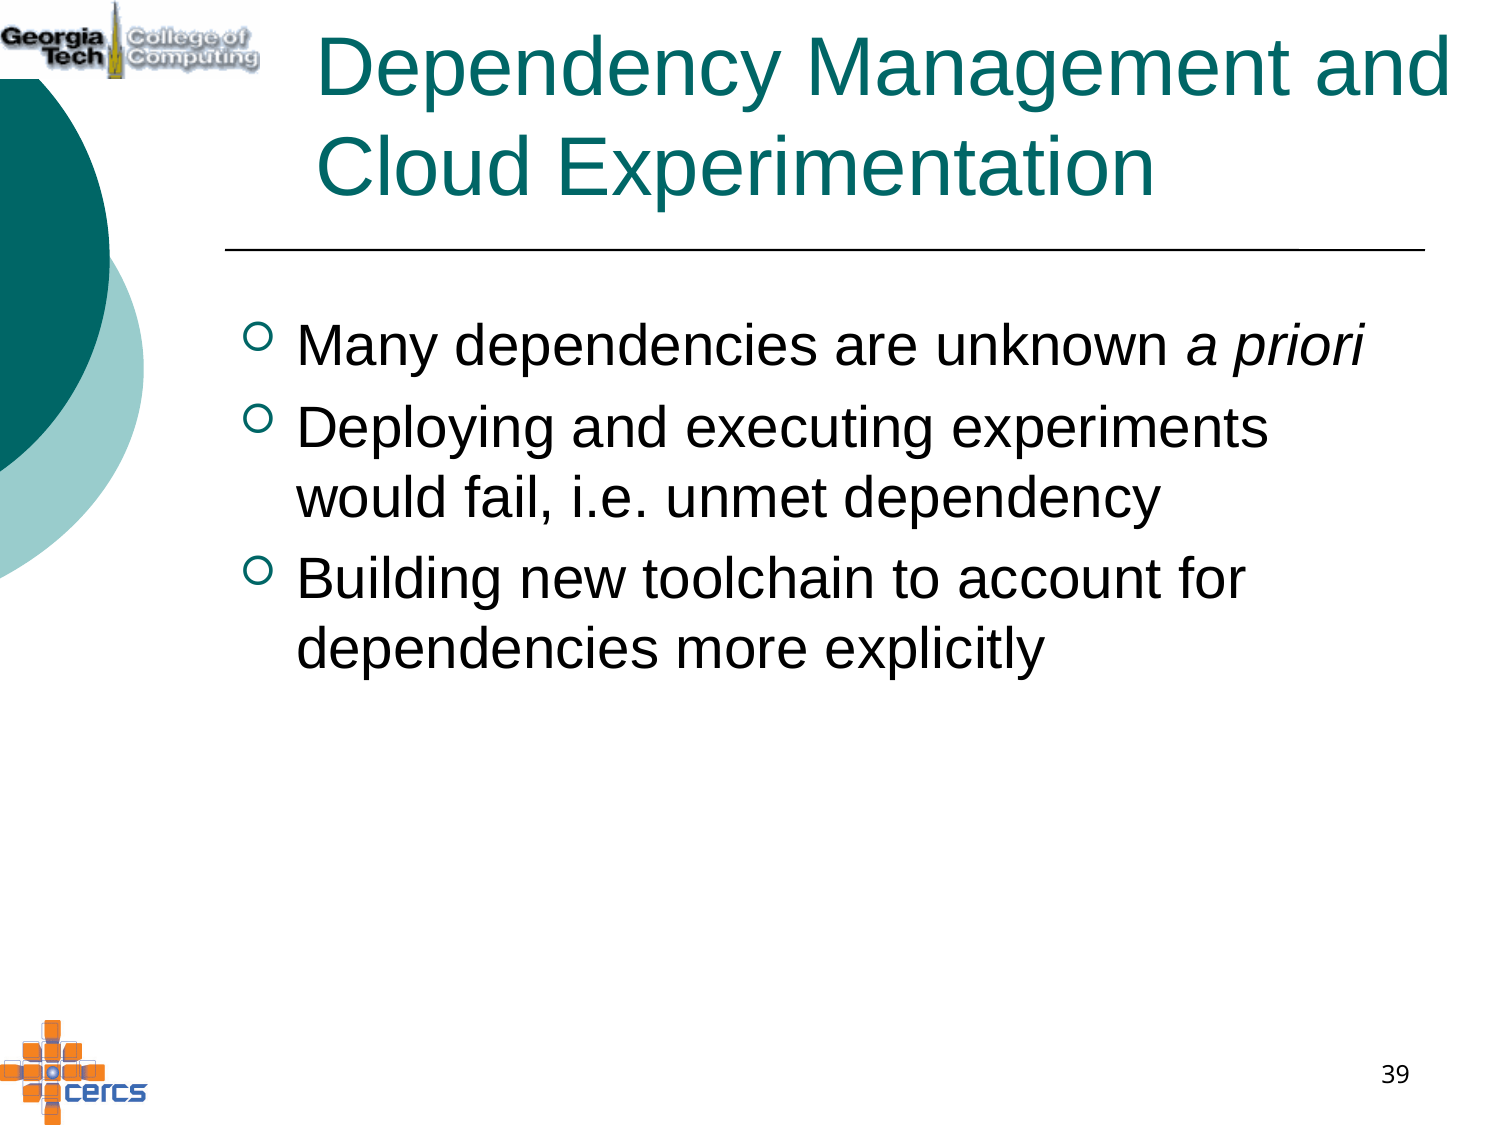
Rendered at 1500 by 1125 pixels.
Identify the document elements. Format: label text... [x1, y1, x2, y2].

title Dependency Management and Cloud Experimentation [299, 32, 1500, 221]
picture [0, 0, 260, 79]
list Many dependencies are unknown a priori Deploying and executing experiments would fail, i.e. unmet dependency Building new toolchain to account for dependencies more explicitly [224, 299, 1425, 975]
slide_number 39 [1074, 1024, 1426, 1101]
picture [0, 1020, 148, 1125]
